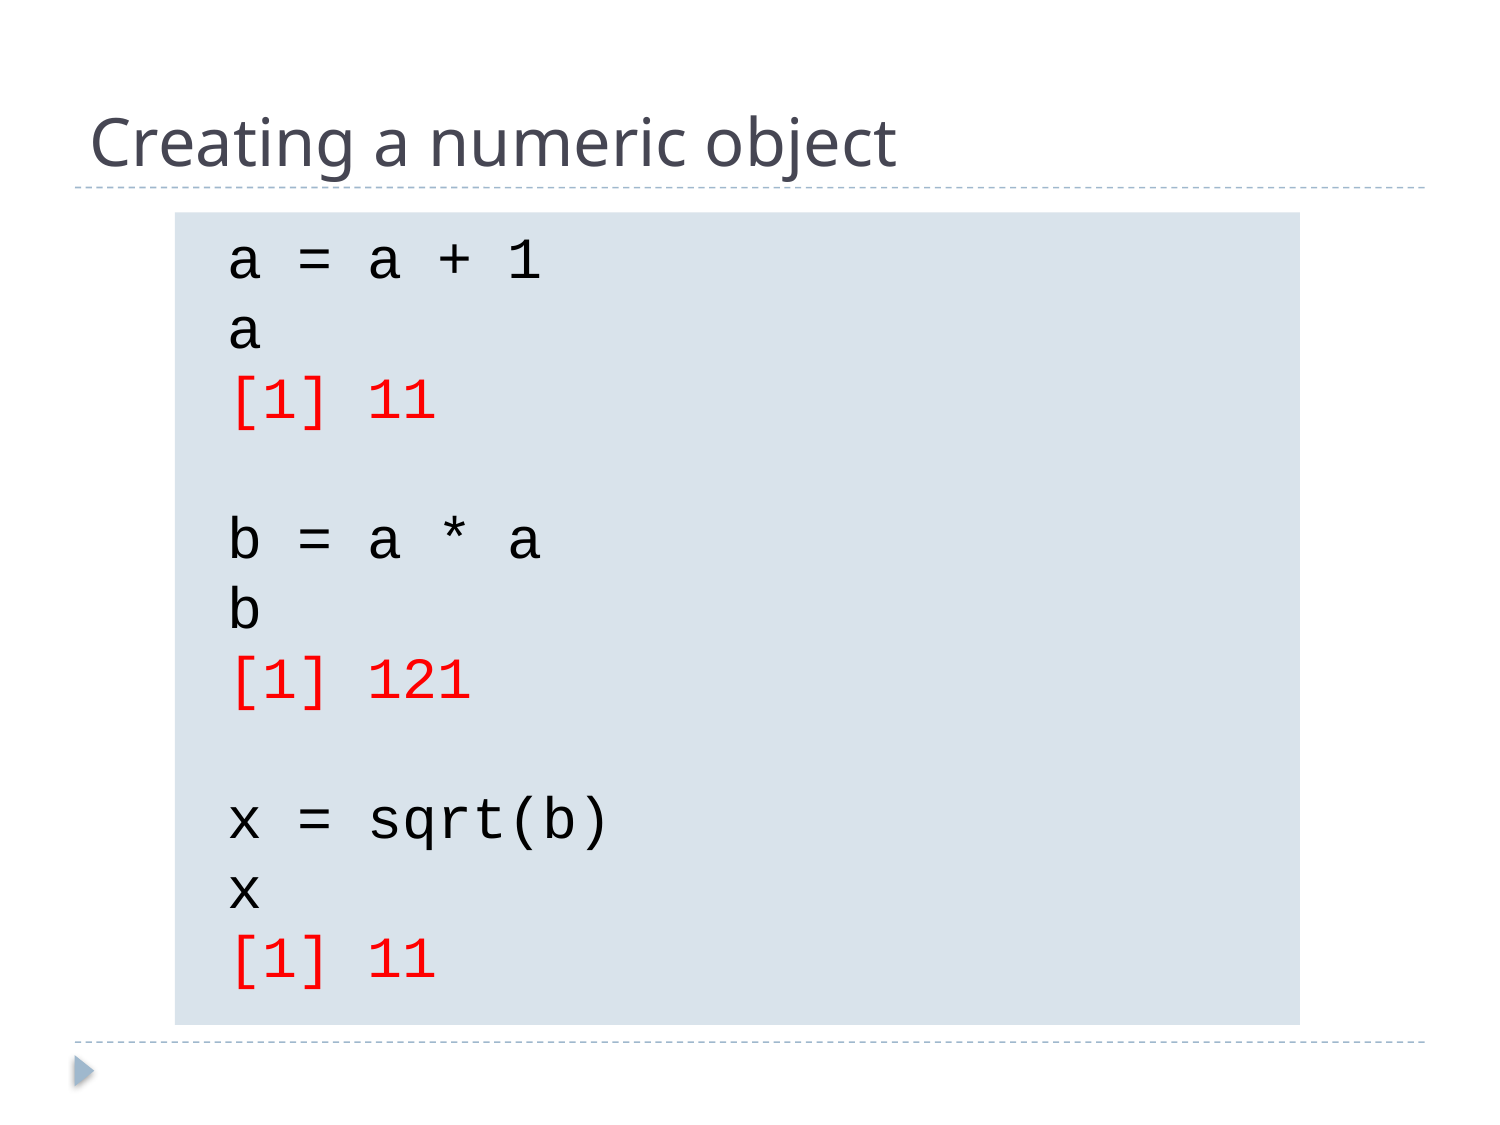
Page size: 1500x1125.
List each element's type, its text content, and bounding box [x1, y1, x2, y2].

title Creating a numeric object [75, 24, 1425, 188]
text_box [173, 211, 1301, 1026]
text_box a = a + 1 a [1] 11 b = a * a b [1] 121 x = sqrt(b) x [1] 11 [212, 212, 963, 1125]
